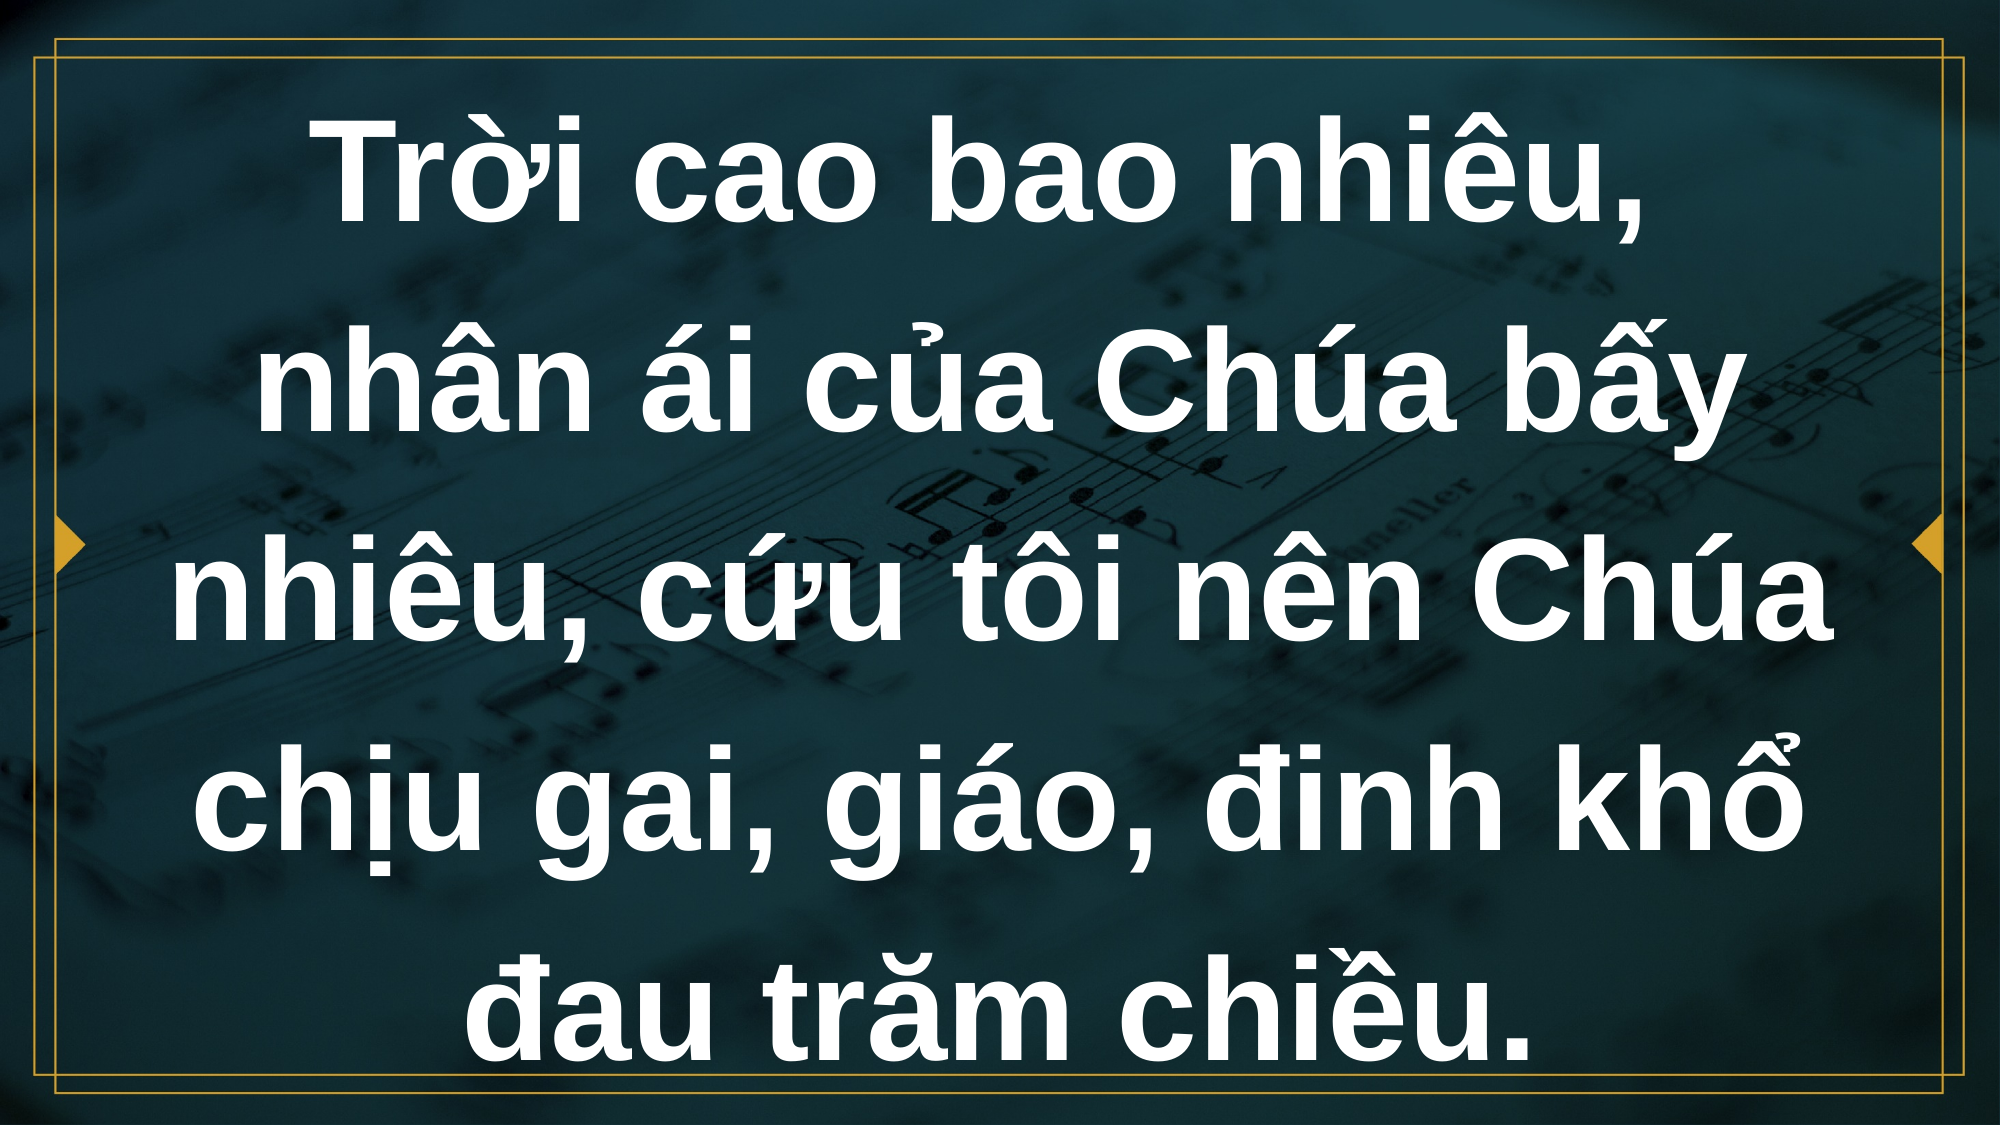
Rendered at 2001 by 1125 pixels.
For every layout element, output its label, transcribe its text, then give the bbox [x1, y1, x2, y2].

picture [0, 0, 2000, 1125]
title Trời cao bao nhiêu, nhân ái của Chúa bấy nhiêu, cứu tôi nên Chúa chịu gai, giáo, đinh khổ đau trăm chiều. [55, 53, 1945, 1077]
